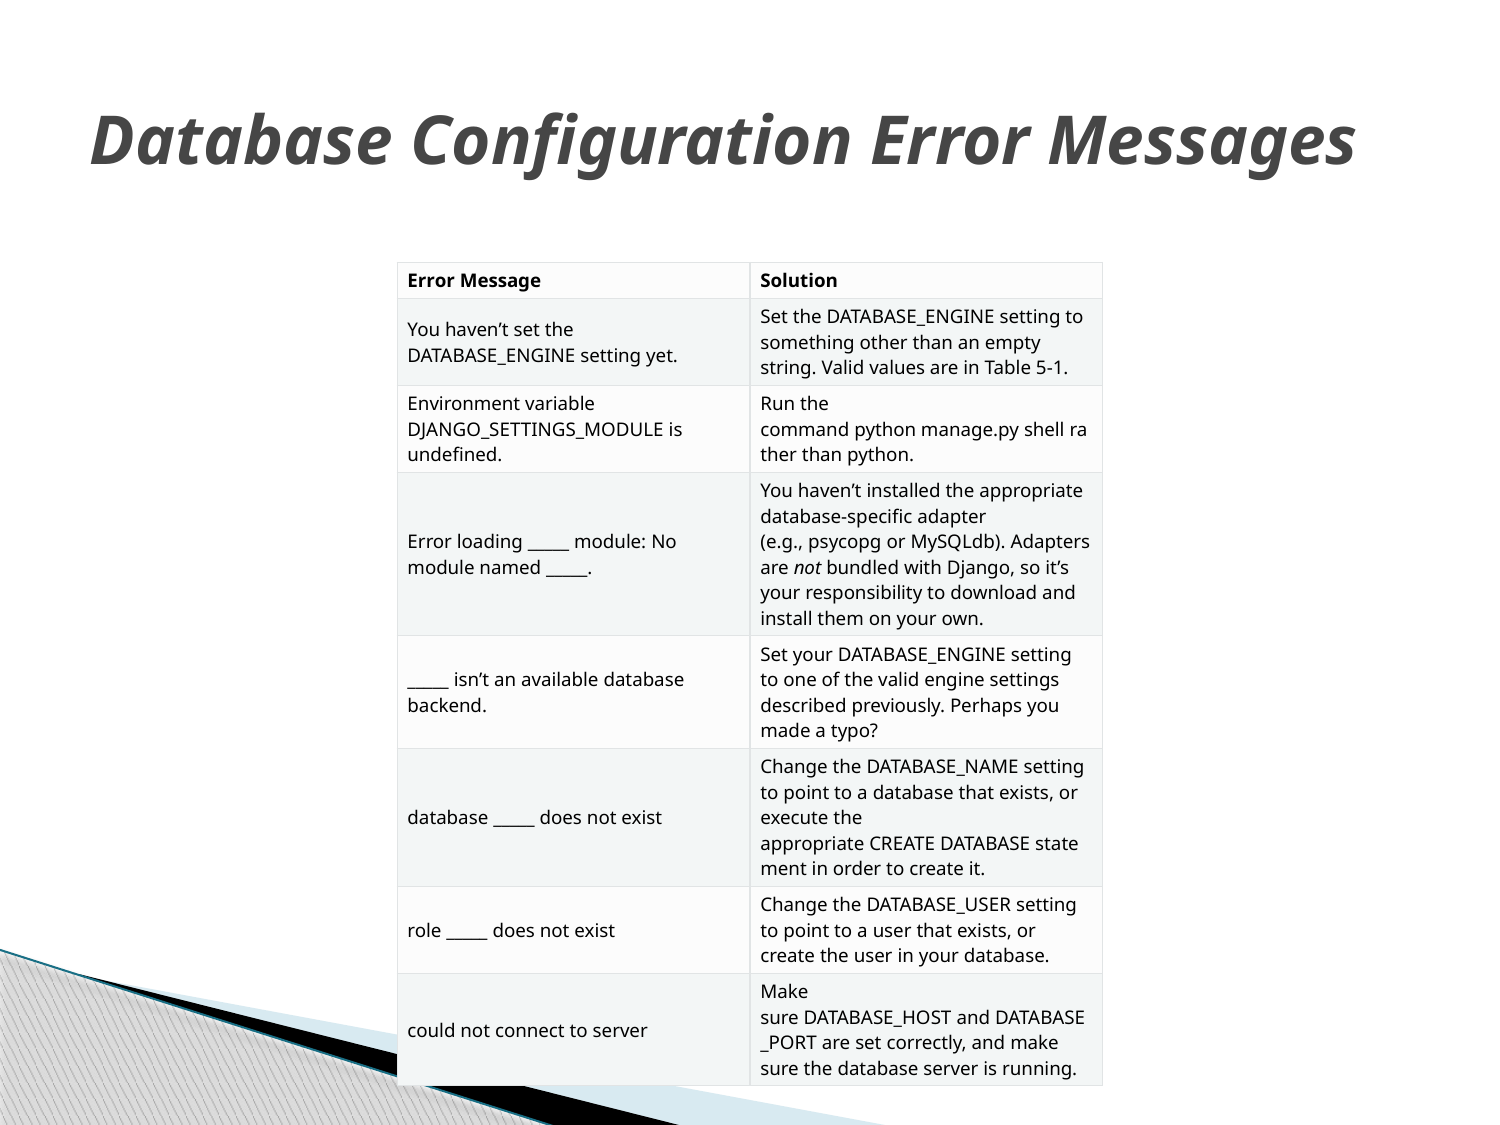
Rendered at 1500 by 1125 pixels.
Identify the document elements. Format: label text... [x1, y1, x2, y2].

table_cell Run the command python manage.py shell rather than python. [751, 386, 1102, 472]
table_cell database _____ does not exist [398, 749, 749, 886]
table_cell _____ isn’t an available database backend. [398, 636, 749, 748]
table_header Solution [751, 263, 1102, 298]
table_cell role _____ does not exist [398, 887, 749, 973]
table_cell Set your DATABASE_ENGINE setting to one of the valid engine settings described previously. Perhaps you made a typo? [751, 636, 1102, 748]
table_header Error Message [398, 263, 749, 298]
table_cell Change the DATABASE_USER setting to point to a user that exists, or create the user in your database. [751, 887, 1102, 973]
table_cell Environment variable DJANGO_SETTINGS_MODULE is undefined. [398, 386, 749, 472]
table_cell Set the DATABASE_ENGINE setting to something other than an empty string. Valid values are in Table 5-1. [751, 299, 1102, 385]
table_cell Change the DATABASE_NAME setting to point to a database that exists, or execute the appropriate CREATE DATABASE statement in order to create it. [751, 749, 1102, 886]
table_cell You haven’t set the DATABASE_ENGINE setting yet. [398, 299, 749, 385]
table_cell Make sure DATABASE_HOST and DATABASE_PORT are set correctly, and make sure the database server is running. [751, 974, 1102, 1085]
table_cell Error loading _____ module: No module named _____. [398, 473, 749, 635]
title Database Configuration Error Messages [75, 45, 1425, 233]
table_cell You haven’t installed the appropriate database-specific adapter (e.g., psycopg or MySQLdb). Adapters are not bundled with Django, so it’s your responsibility to download and install them on your own. [751, 473, 1102, 635]
table_cell could not connect to server [398, 974, 749, 1085]
